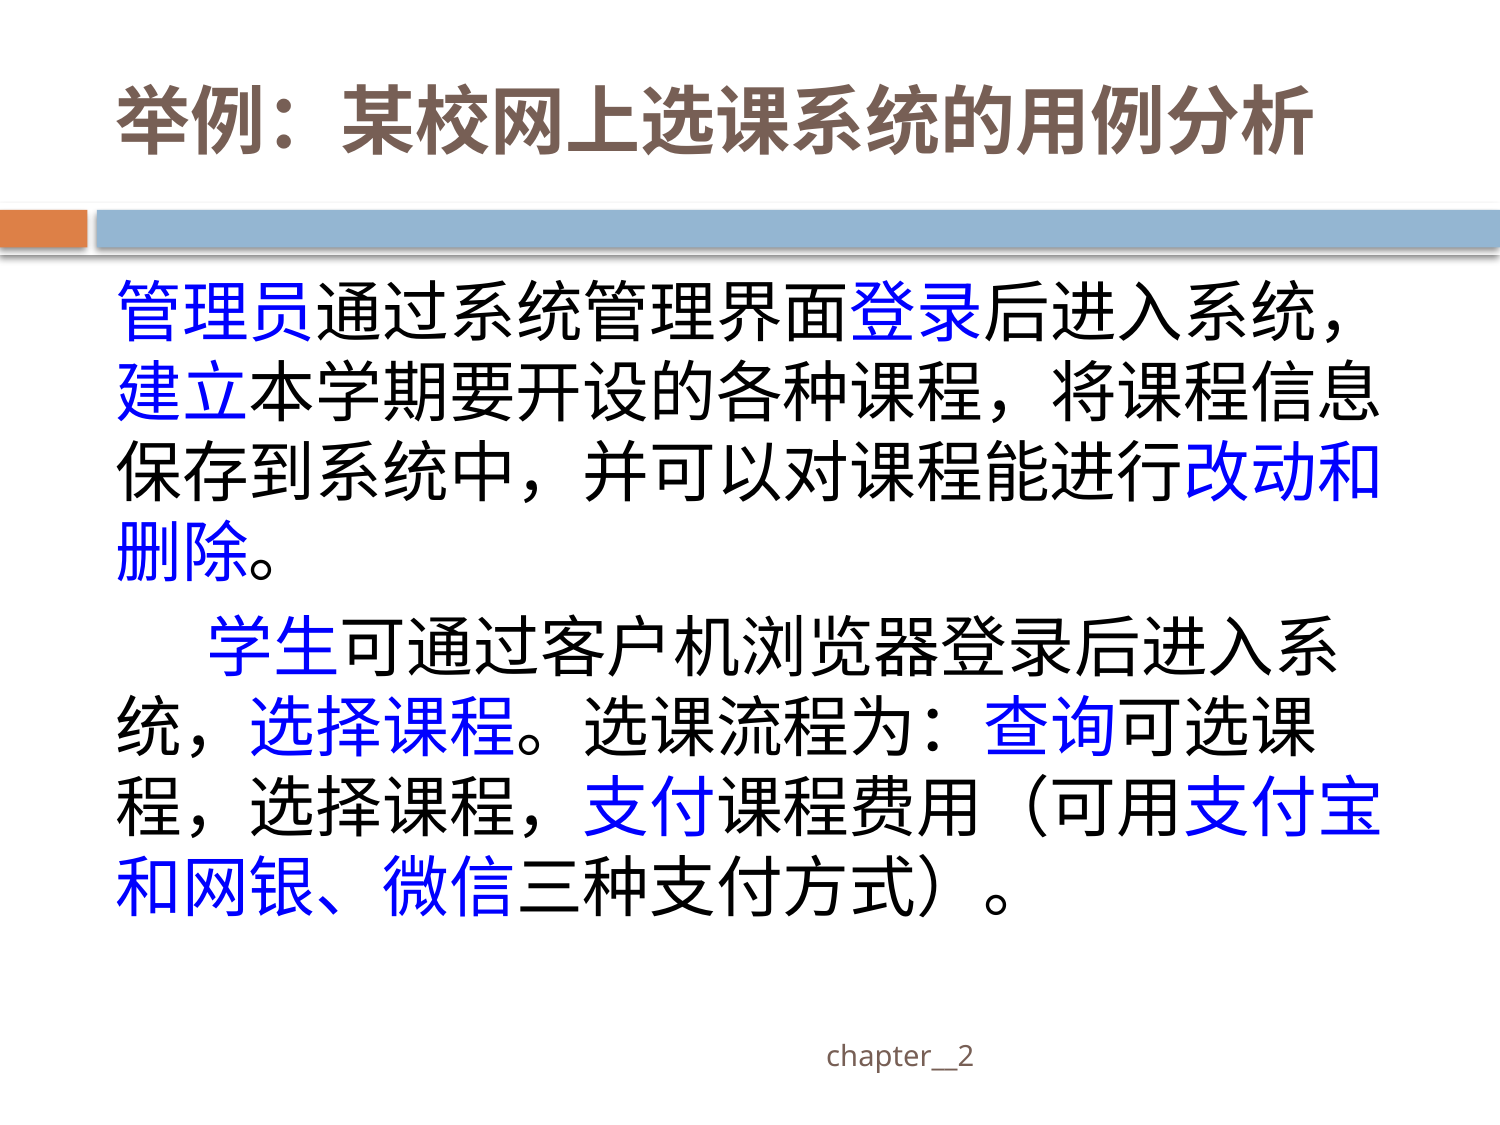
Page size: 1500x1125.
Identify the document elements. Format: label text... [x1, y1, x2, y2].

title 举例：某校网上选课系统的用例分析 [100, 37, 1438, 200]
list 管理员通过系统管理界面登录后进入系统，建立本学期要开设的各种课程，将课程信息保存到系统中，并可以对课程能进行改动和删除。 学生可通过客户机浏览器登录后进入系统，选择课程。选课流程为：查询可选课程，选择课程，支付课程费用（可用支付宝和网银、微信三种支付方式）。 [100, 262, 1438, 1000]
footer chapter__2 [99, 1025, 990, 1085]
slide_number [0, 208, 88, 249]
